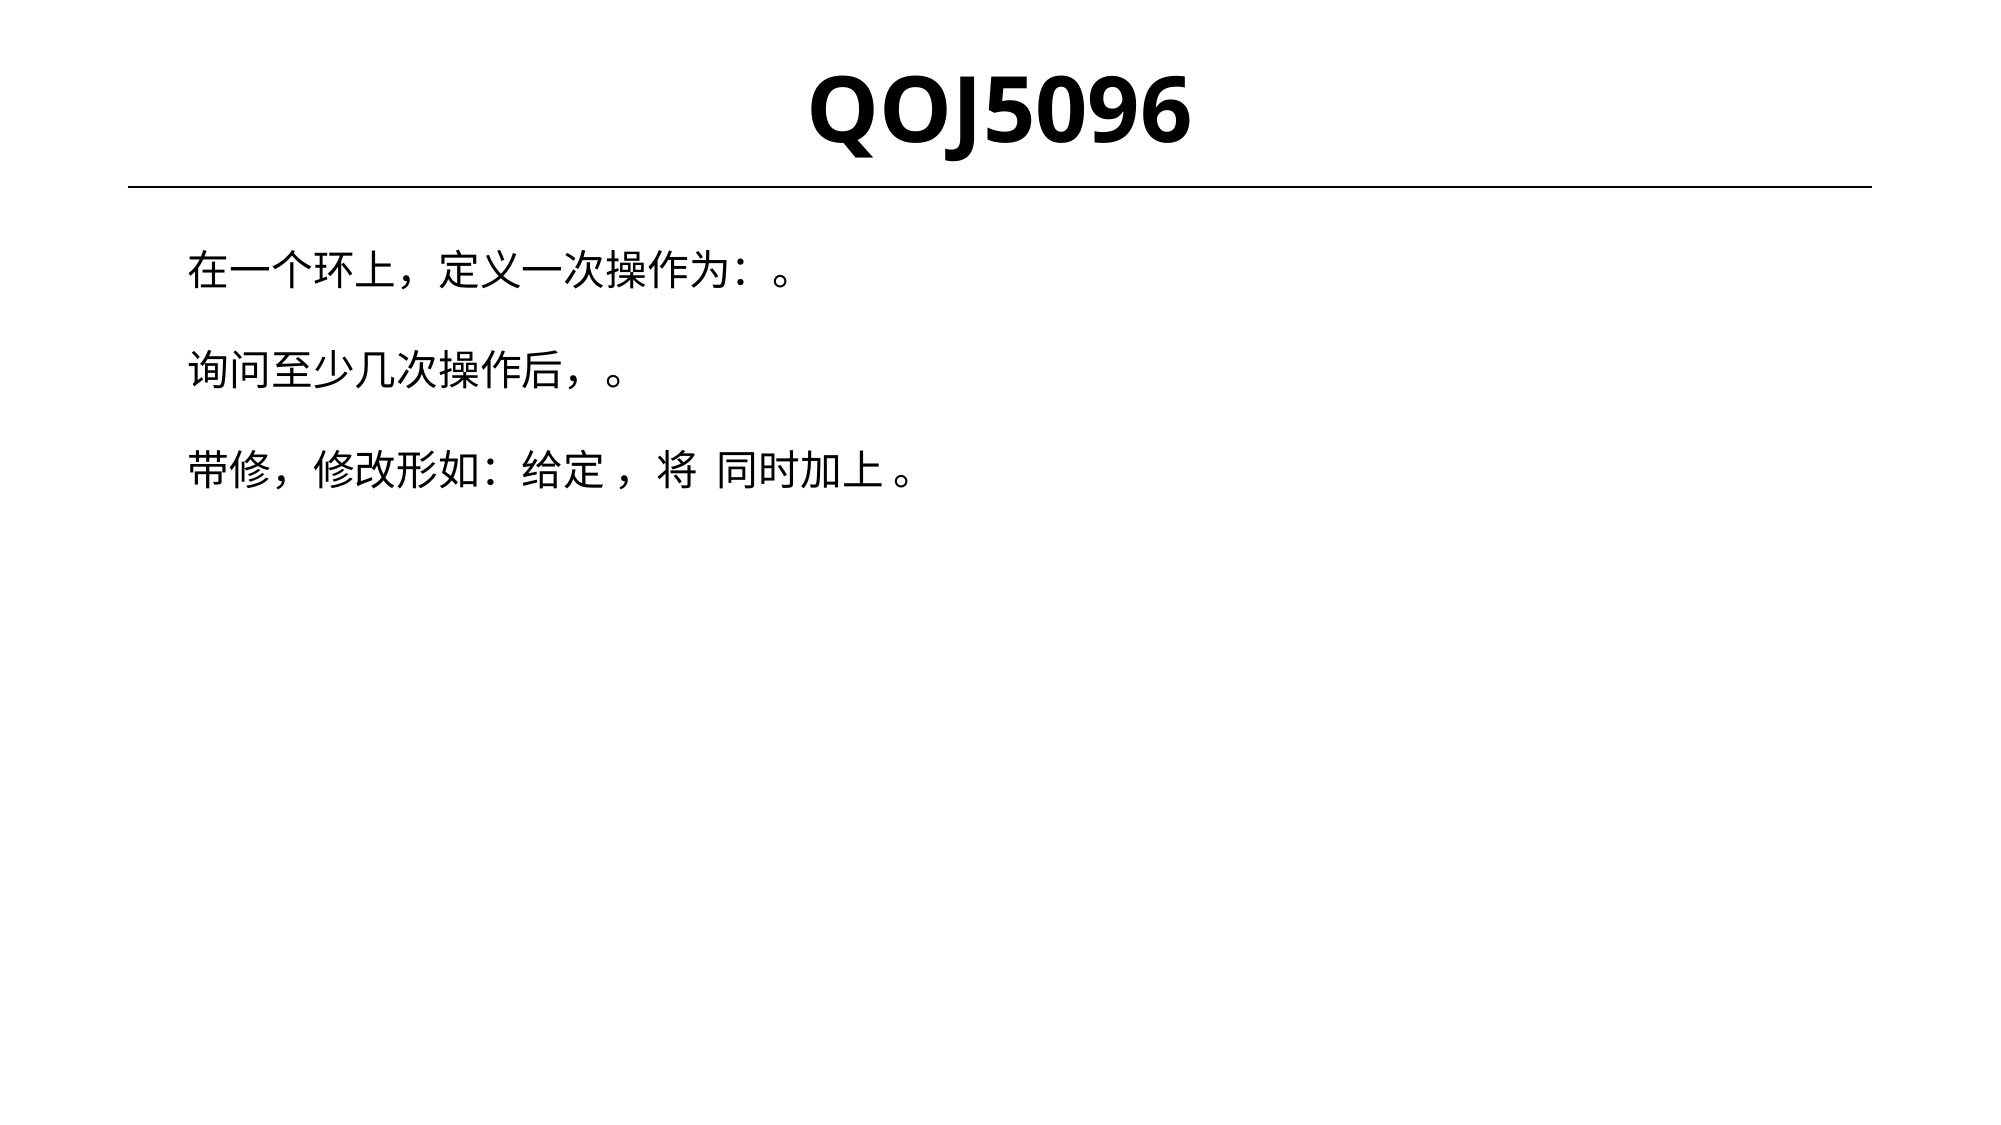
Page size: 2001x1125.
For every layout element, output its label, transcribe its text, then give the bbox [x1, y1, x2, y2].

title QOJ5096 [249, 18, 1750, 171]
